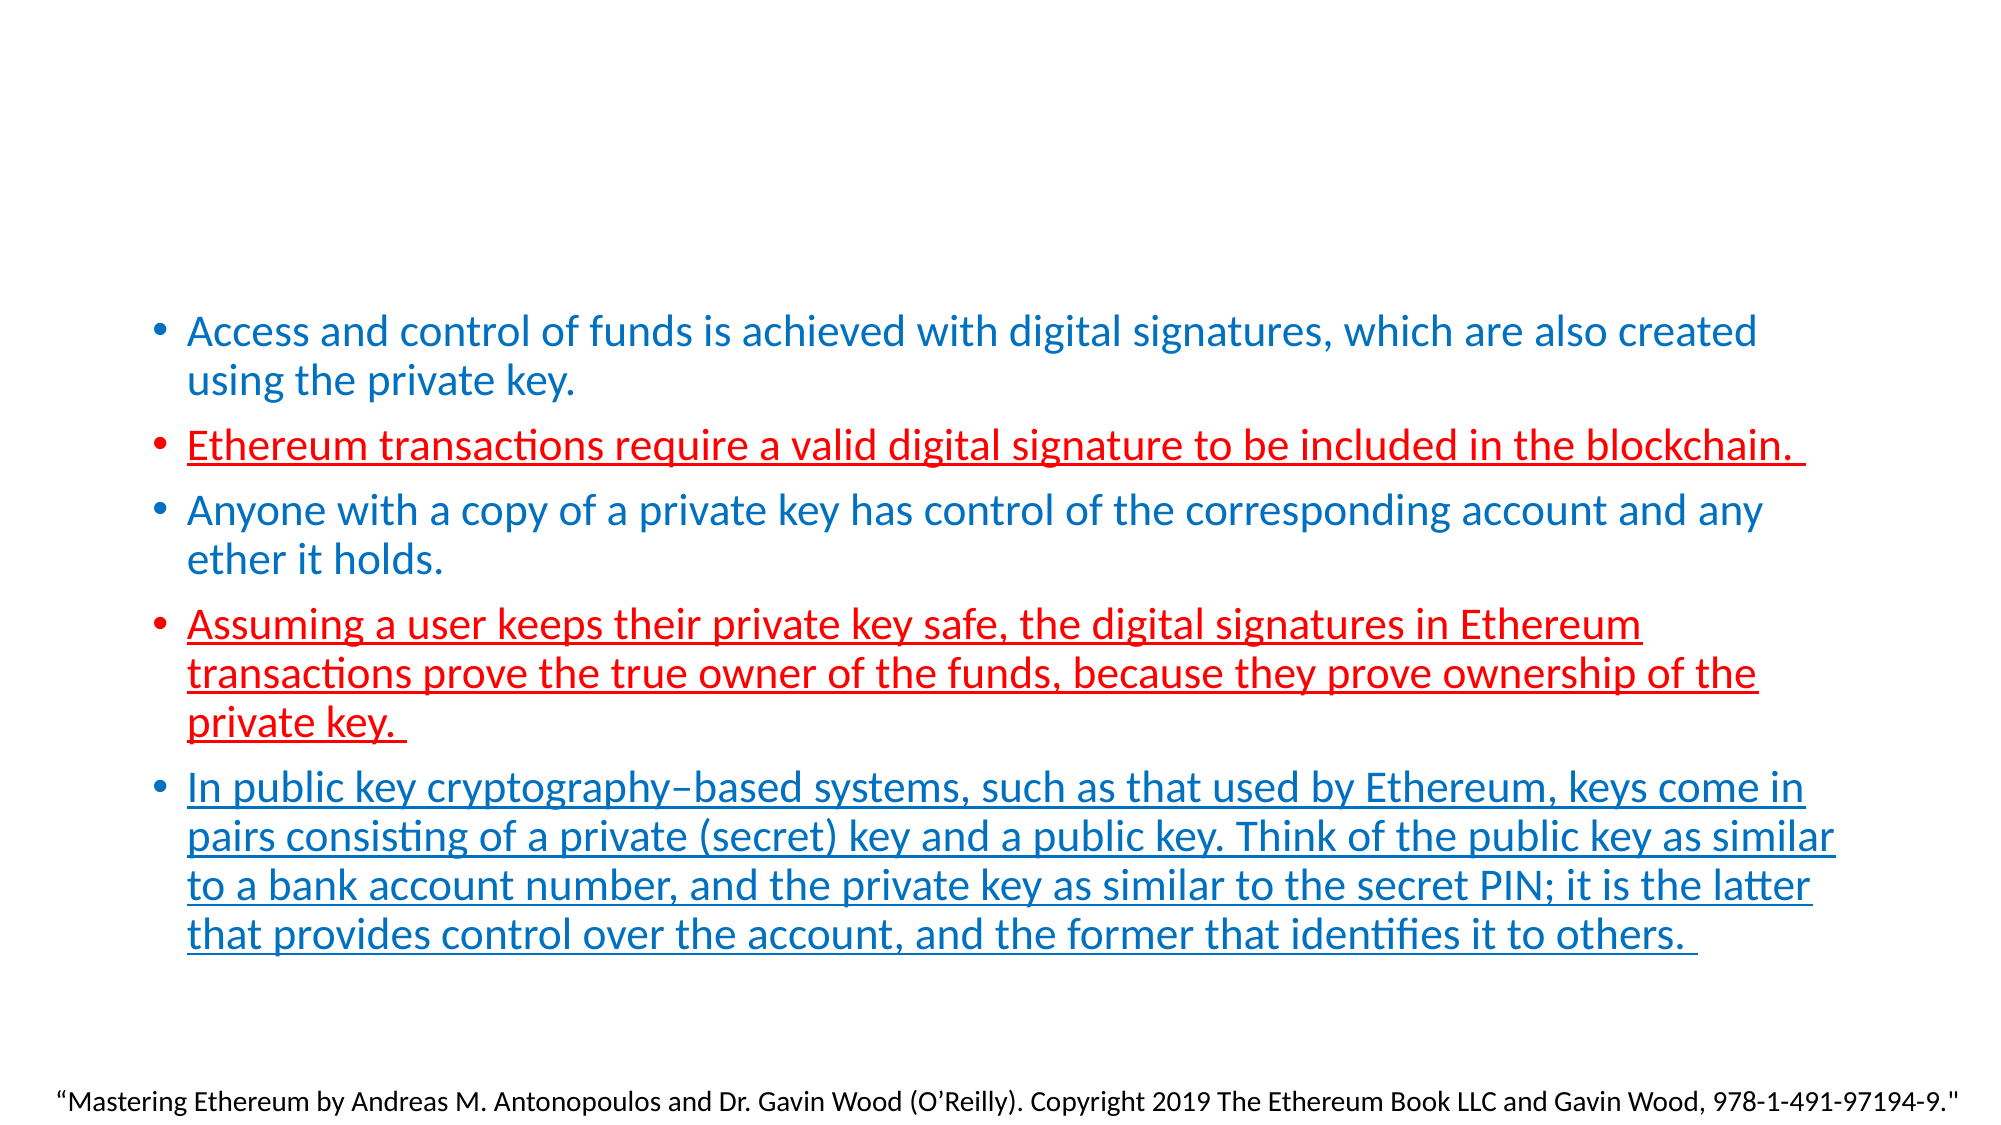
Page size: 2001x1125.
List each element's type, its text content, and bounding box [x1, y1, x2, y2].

list Access and control of funds is achieved with digital signatures, which are also created using the private key. Ethereum transactions require a valid digital signature to be included in the blockchain. Anyone with a copy of a private key has control of the corresponding account and any ether it holds. Assuming a user keeps their private key safe, the digital signatures in Ethereum transactions prove the true owner of the funds, because they prove ownership of the private key. In public key cryptography–based systems, such as that used by Ethereum, keys come in pairs consisting of a private (secret) key and a public key. Think of the public key as similar to a bank account number, and the private key as similar to the secret PIN; it is the latter that provides control over the account, and the former that identifies it to others. [137, 299, 1863, 1014]
text_box “Mastering Ethereum by Andreas M. Antonopoulos and Dr. Gavin Wood (O’Reilly). Copyright 2019 The Ethereum Book LLC and Gavin Wood, 978-1-491-97194-9." [40, 1074, 1985, 1125]
